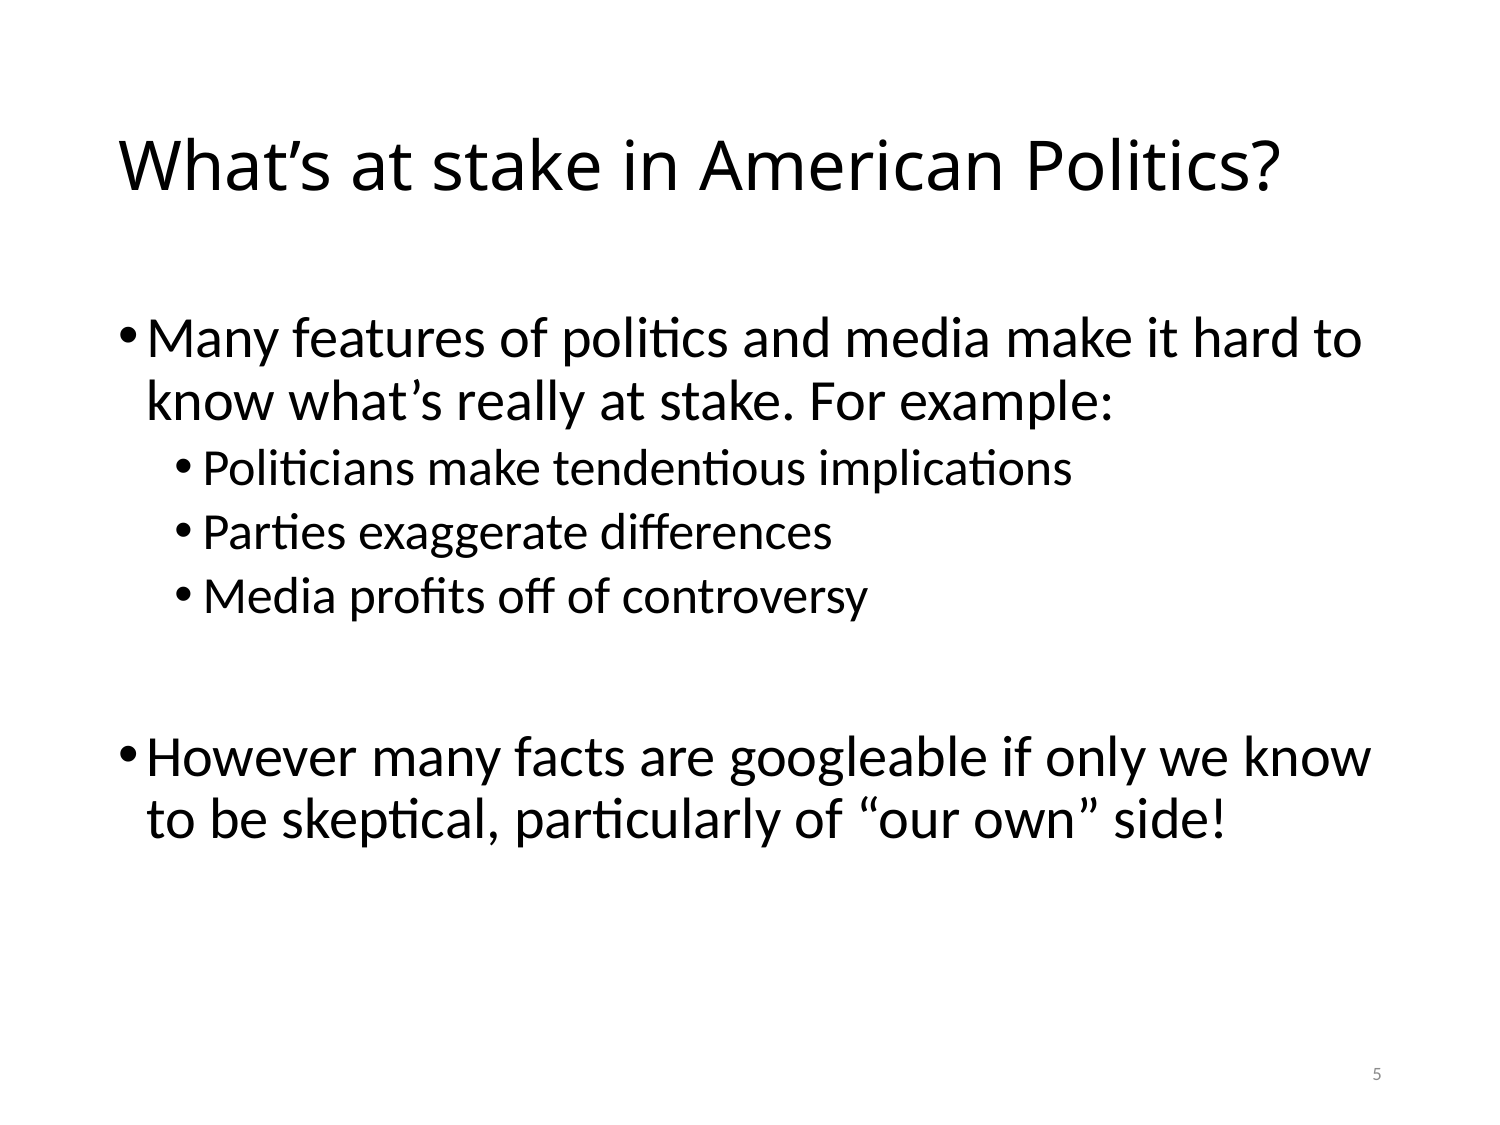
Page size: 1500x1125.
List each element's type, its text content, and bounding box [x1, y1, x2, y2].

list Many features of politics and media make it hard to know what’s really at stake. For example: Politicians make tendentious implications Parties exaggerate differences Media profits off of controversy However many facts are googleable if only we know to be skeptical, particularly of “our own” side! [103, 299, 1397, 1014]
title What’s at stake in American Politics? [103, 59, 1397, 278]
slide_number 5 [1059, 1042, 1397, 1103]
